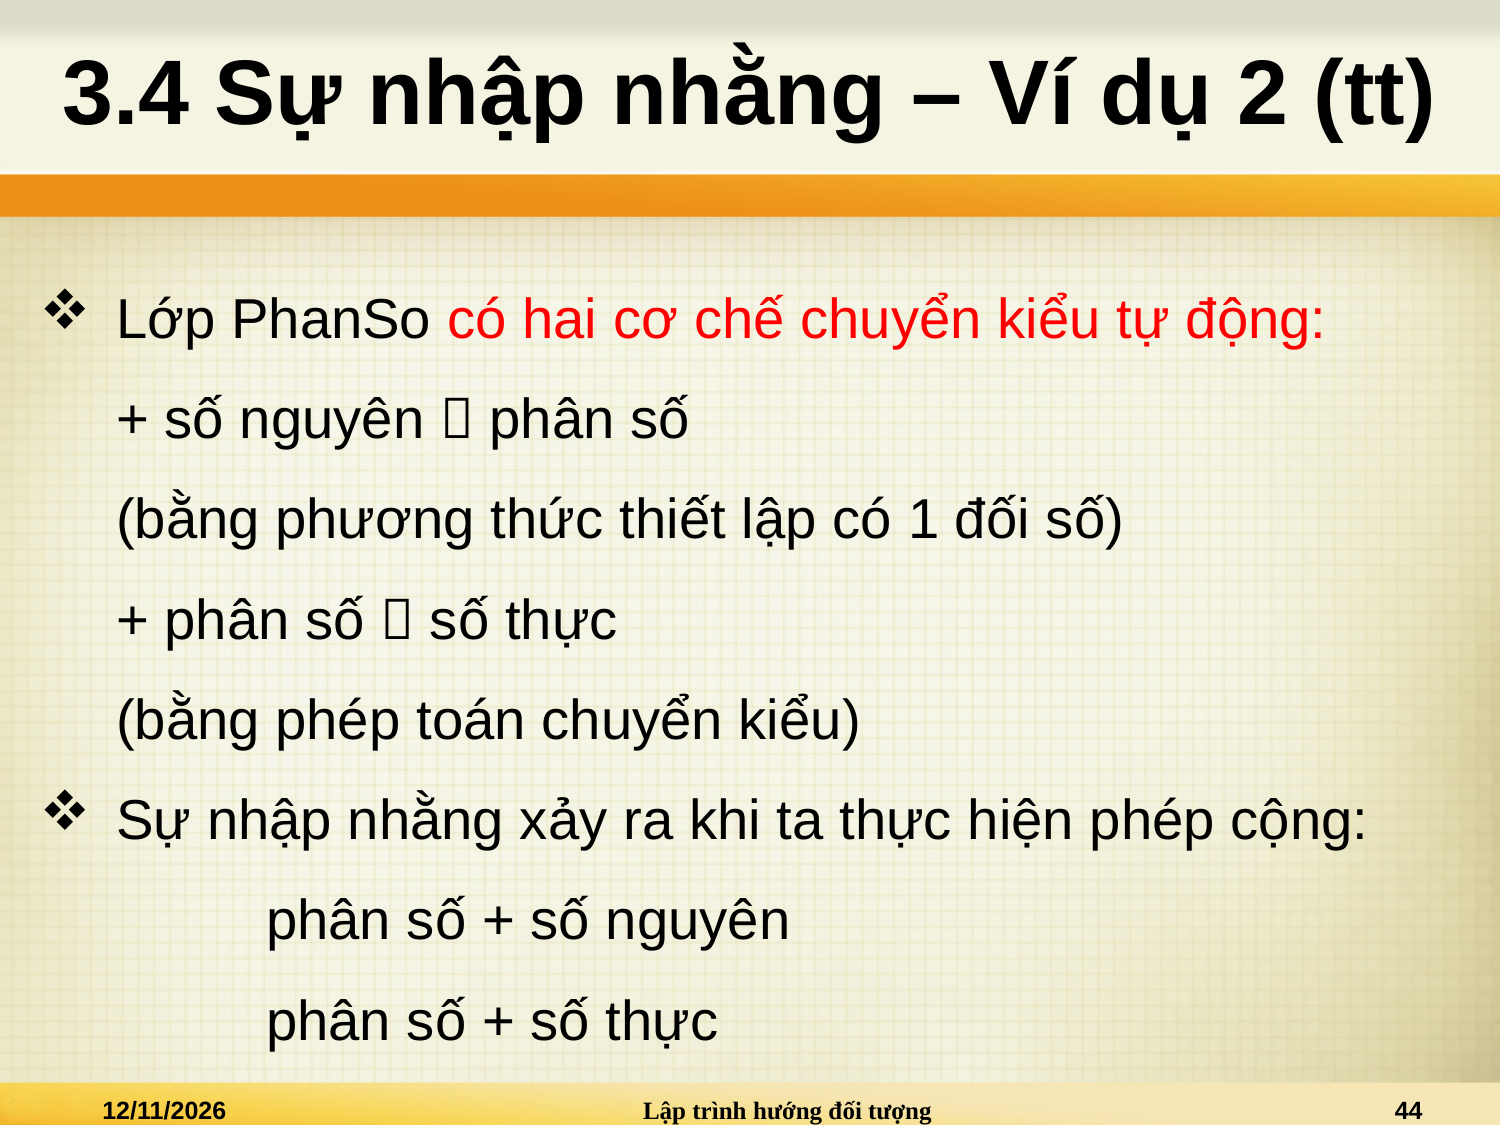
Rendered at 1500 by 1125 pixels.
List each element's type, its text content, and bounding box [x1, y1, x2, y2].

title 3.4 Sự nhập nhằng – Ví dụ 2 (tt) [0, 0, 1500, 175]
slide_number 44 [1087, 1087, 1438, 1125]
footer Lập trình hướng đối tượng [549, 1087, 1025, 1125]
list Lớp PhanSo có hai cơ chế chuyển kiểu tự động: + số nguyên  phân số (bằng phương thức thiết lập có 1 đối số) + phân số  số thực (bằng phép toán chuyển kiểu) Sự nhập nhằng xảy ra khi ta thực hiện phép cộng: phân số + số nguyên phân số + số thực [24, 254, 1450, 1075]
picture [0, 175, 1500, 1125]
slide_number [87, 1087, 438, 1125]
